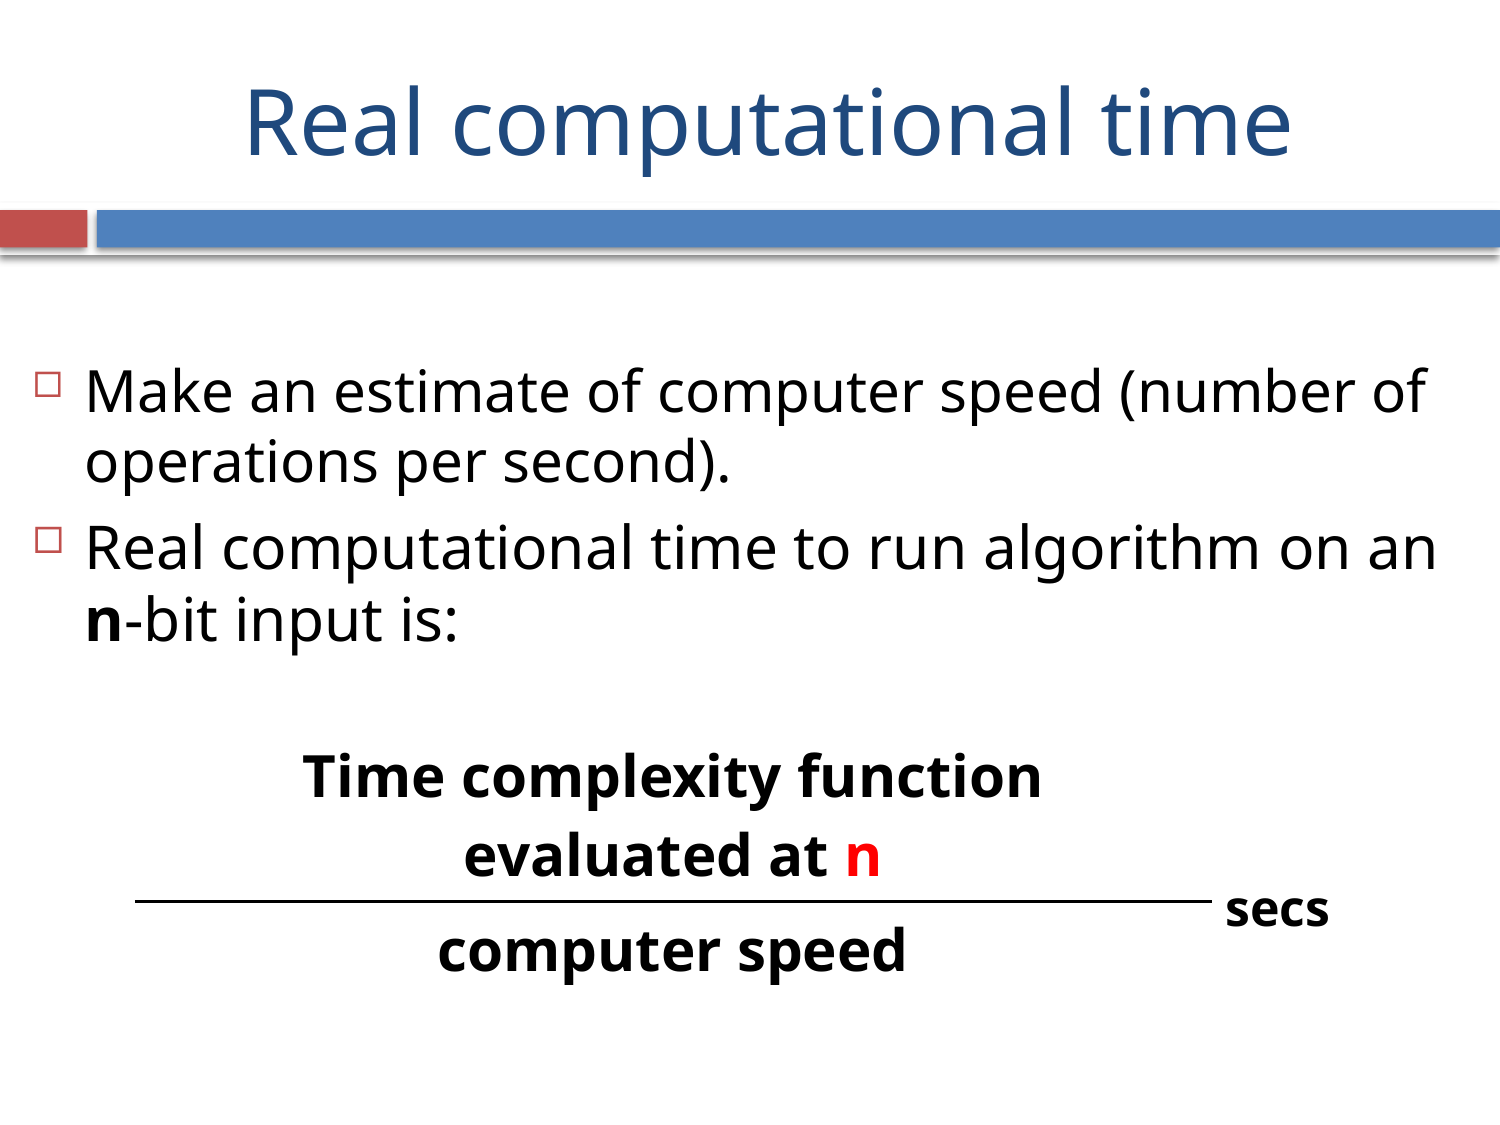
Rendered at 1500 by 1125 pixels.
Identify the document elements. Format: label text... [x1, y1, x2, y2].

table_header Time complexity function evaluated at n [137, 729, 1210, 900]
title Real computational time [100, 37, 1438, 200]
list Make an estimate of computer speed (number of operations per second). Real computational time to run algorithm on an n-bit input is: [17, 262, 1483, 1106]
table_header secs [1212, 729, 1363, 1033]
table_cell computer speed [137, 903, 1210, 1035]
